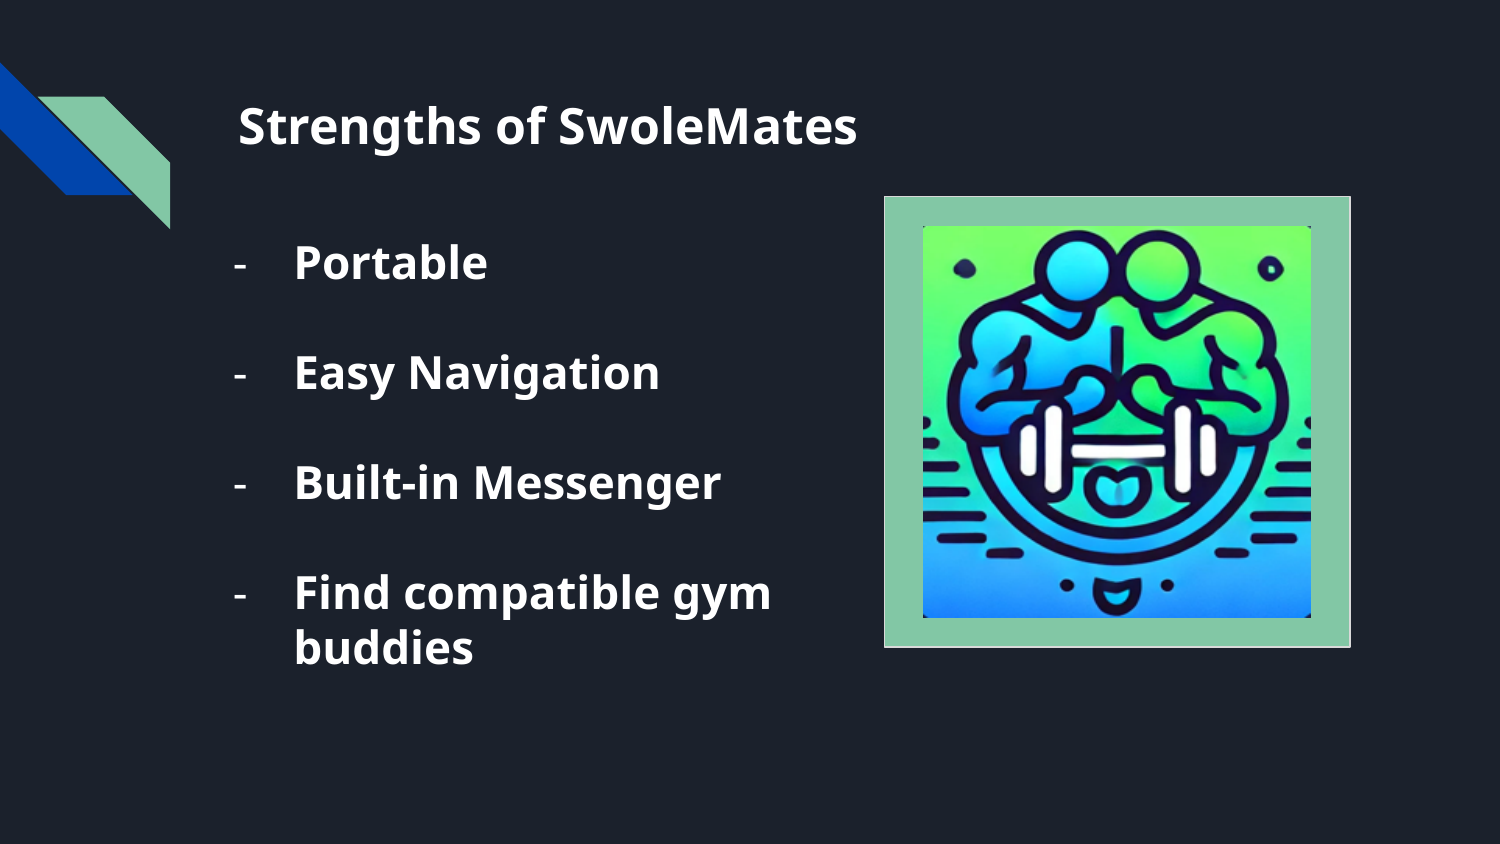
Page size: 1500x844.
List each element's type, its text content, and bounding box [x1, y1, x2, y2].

text_box [884, 196, 1350, 648]
picture [923, 225, 1311, 618]
title Strengths of SwoleMates [101, 76, 997, 181]
text_box Portable Easy Navigation Built-in Messenger Find compatible gym buddies [203, 218, 829, 689]
